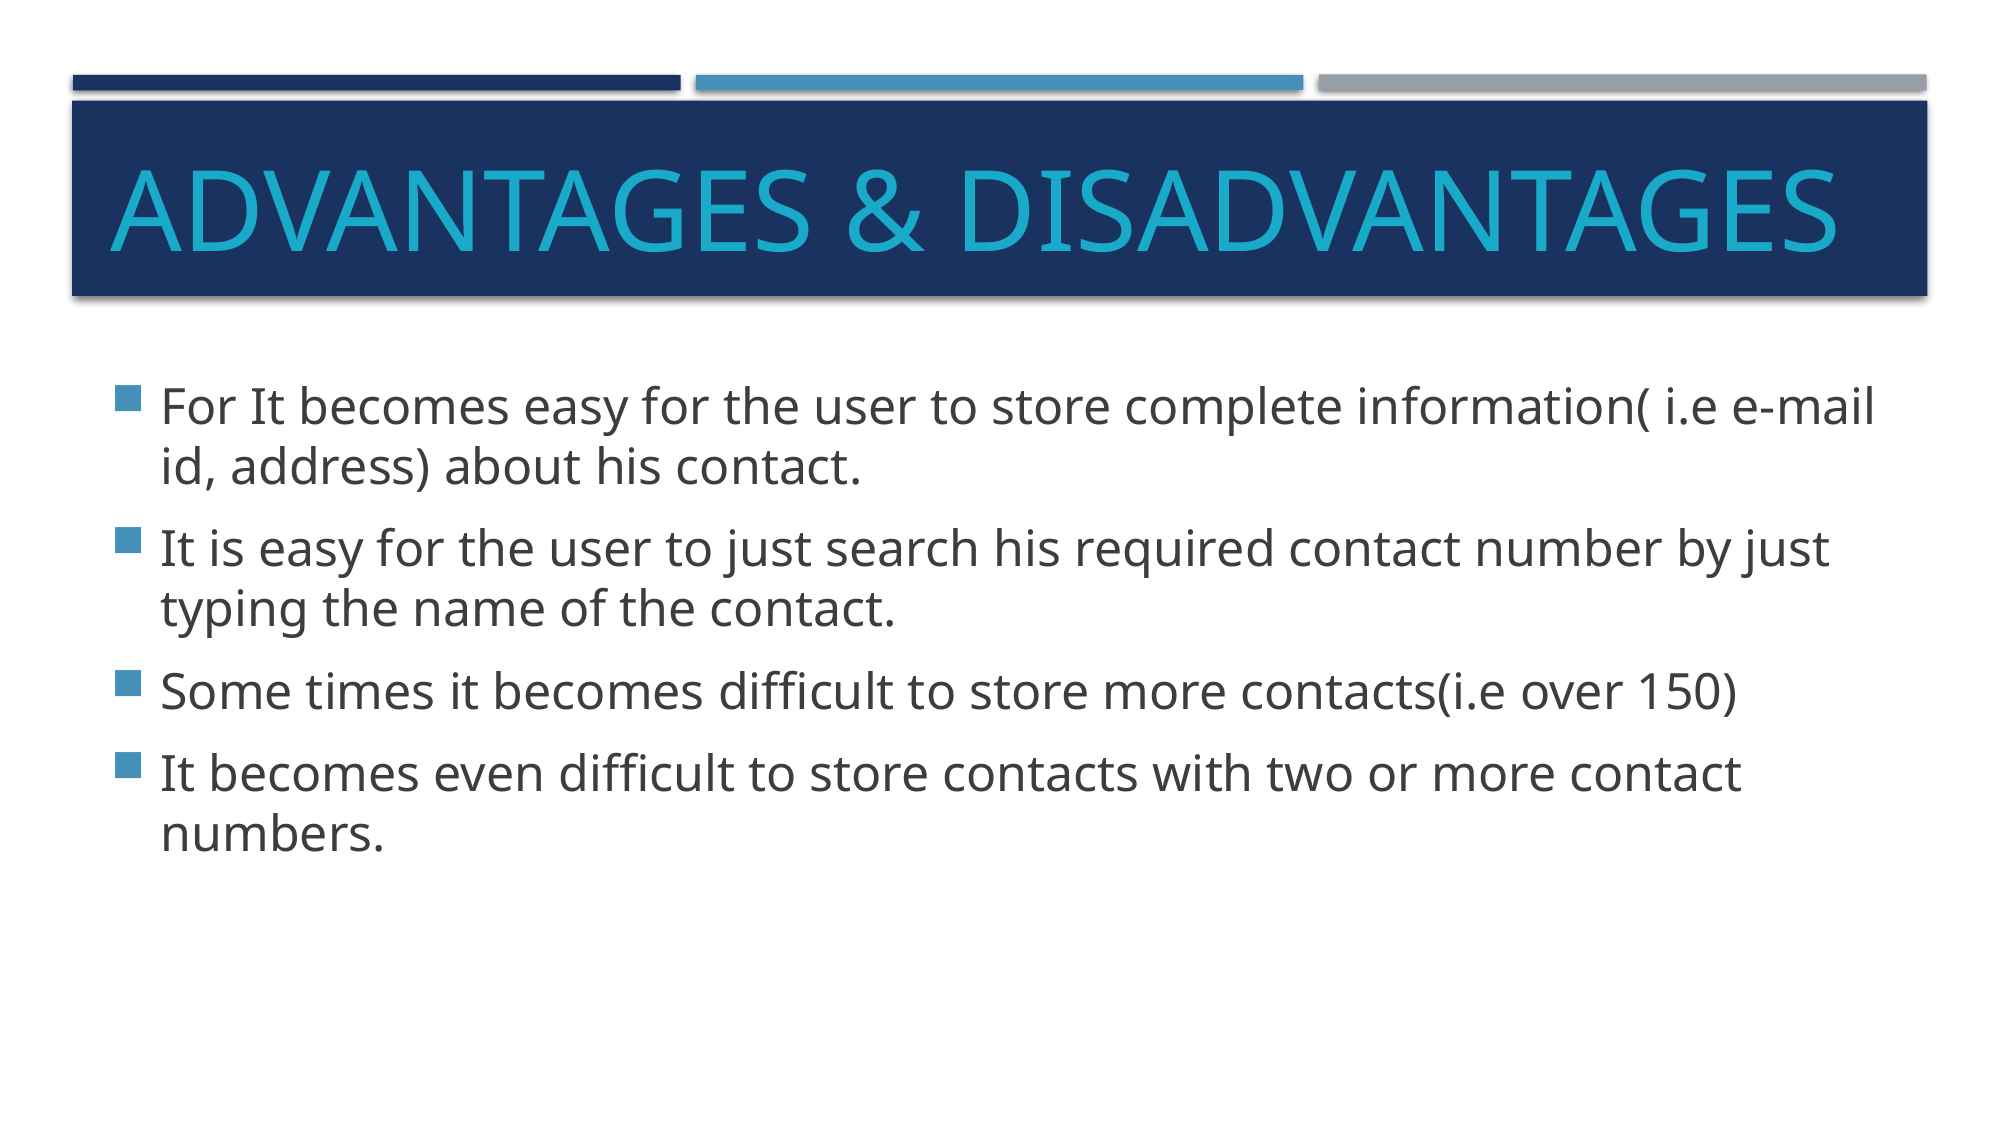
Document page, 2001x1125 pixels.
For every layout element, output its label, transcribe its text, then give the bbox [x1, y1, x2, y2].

title Advantages & Disadvantages [95, 115, 1905, 282]
list For It becomes easy for the user to store complete information( i.e e-mail id, address) about his contact. It is easy for the user to just search his required contact number by just typing the name of the contact. Some times it becomes difficult to store more contacts(i.e over 150) It becomes even difficult to store contacts with two or more contact numbers. [95, 357, 1905, 962]
